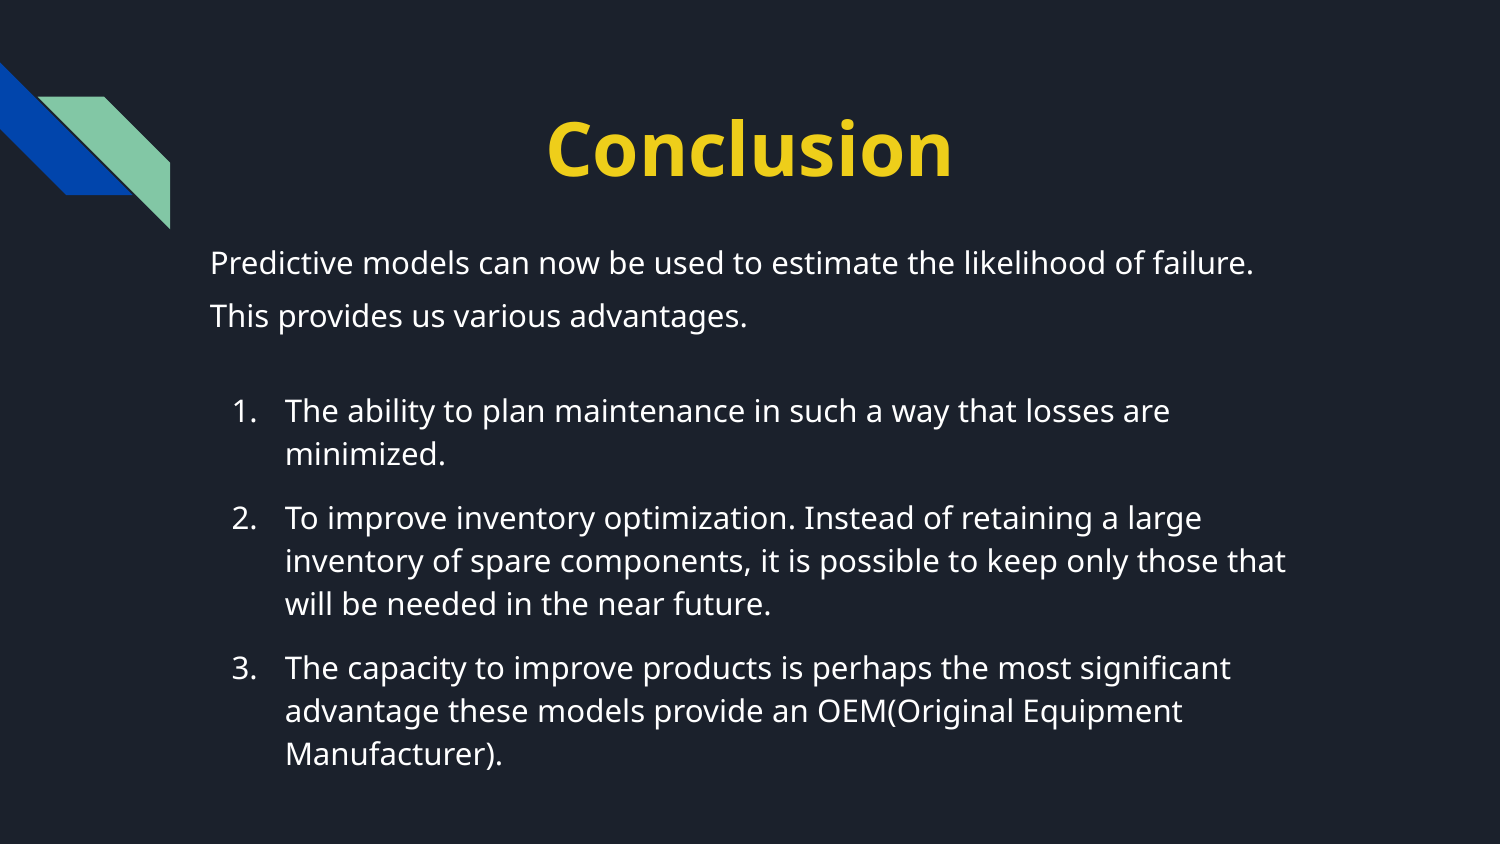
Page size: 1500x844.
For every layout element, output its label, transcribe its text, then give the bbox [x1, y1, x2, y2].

text_box Predictive models can now be used to estimate the likelihood of failure. This provides us various advantages. The ability to plan maintenance in such a way that losses are minimized. To improve inventory optimization. Instead of retaining a large inventory of spare components, it is possible to keep only those that will be needed in the near future. The capacity to improve products is perhaps the most significant advantage these models provide an OEM(Original Equipment Manufacturer). [194, 213, 1305, 787]
text_box Conclusion [179, 100, 1321, 207]
